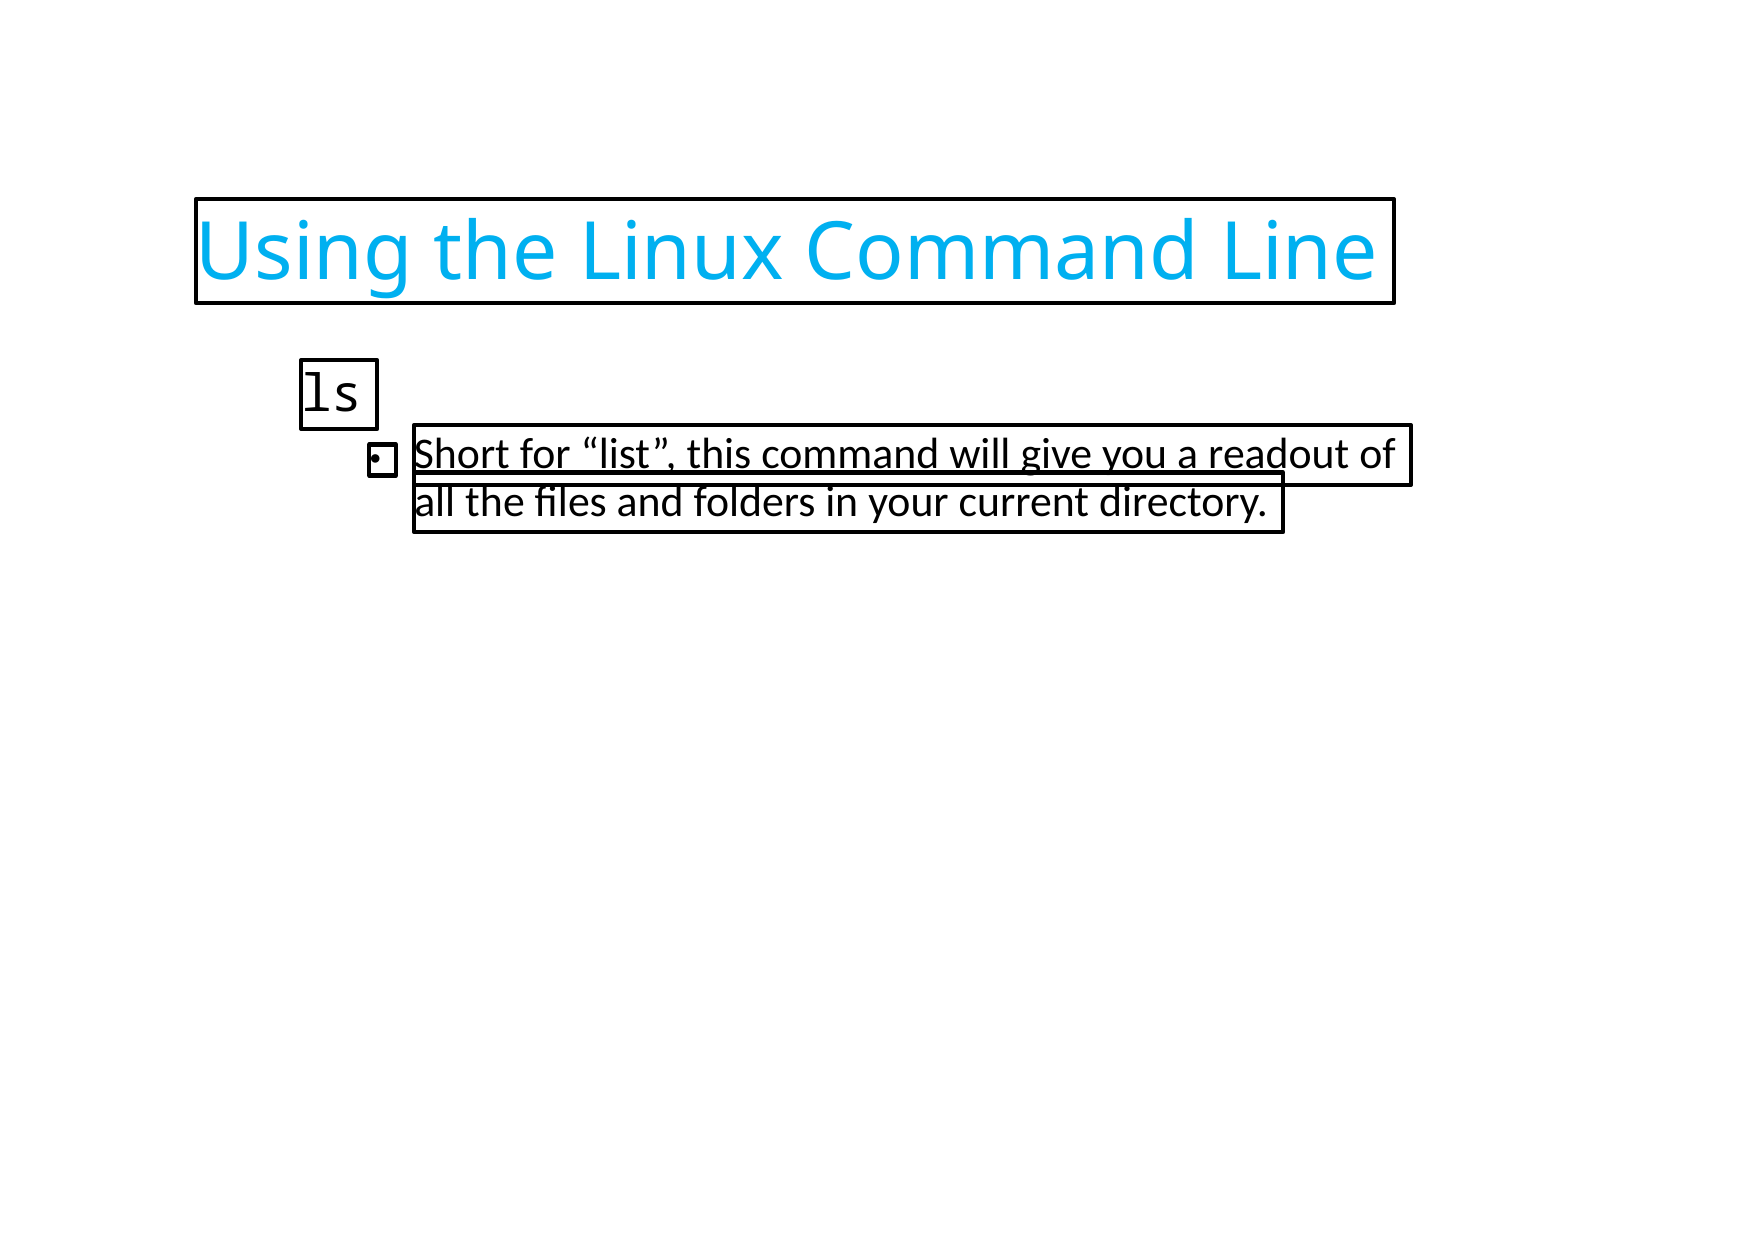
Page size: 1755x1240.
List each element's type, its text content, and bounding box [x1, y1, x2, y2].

text_box ls [299, 358, 379, 431]
text_box Using the Linux Command Line [194, 197, 1396, 305]
text_box all the files and folders in your current directory. [412, 470, 1285, 534]
text_box Short for “list”, this command will give you a readout of [412, 423, 1413, 487]
text_box ● [367, 442, 398, 478]
